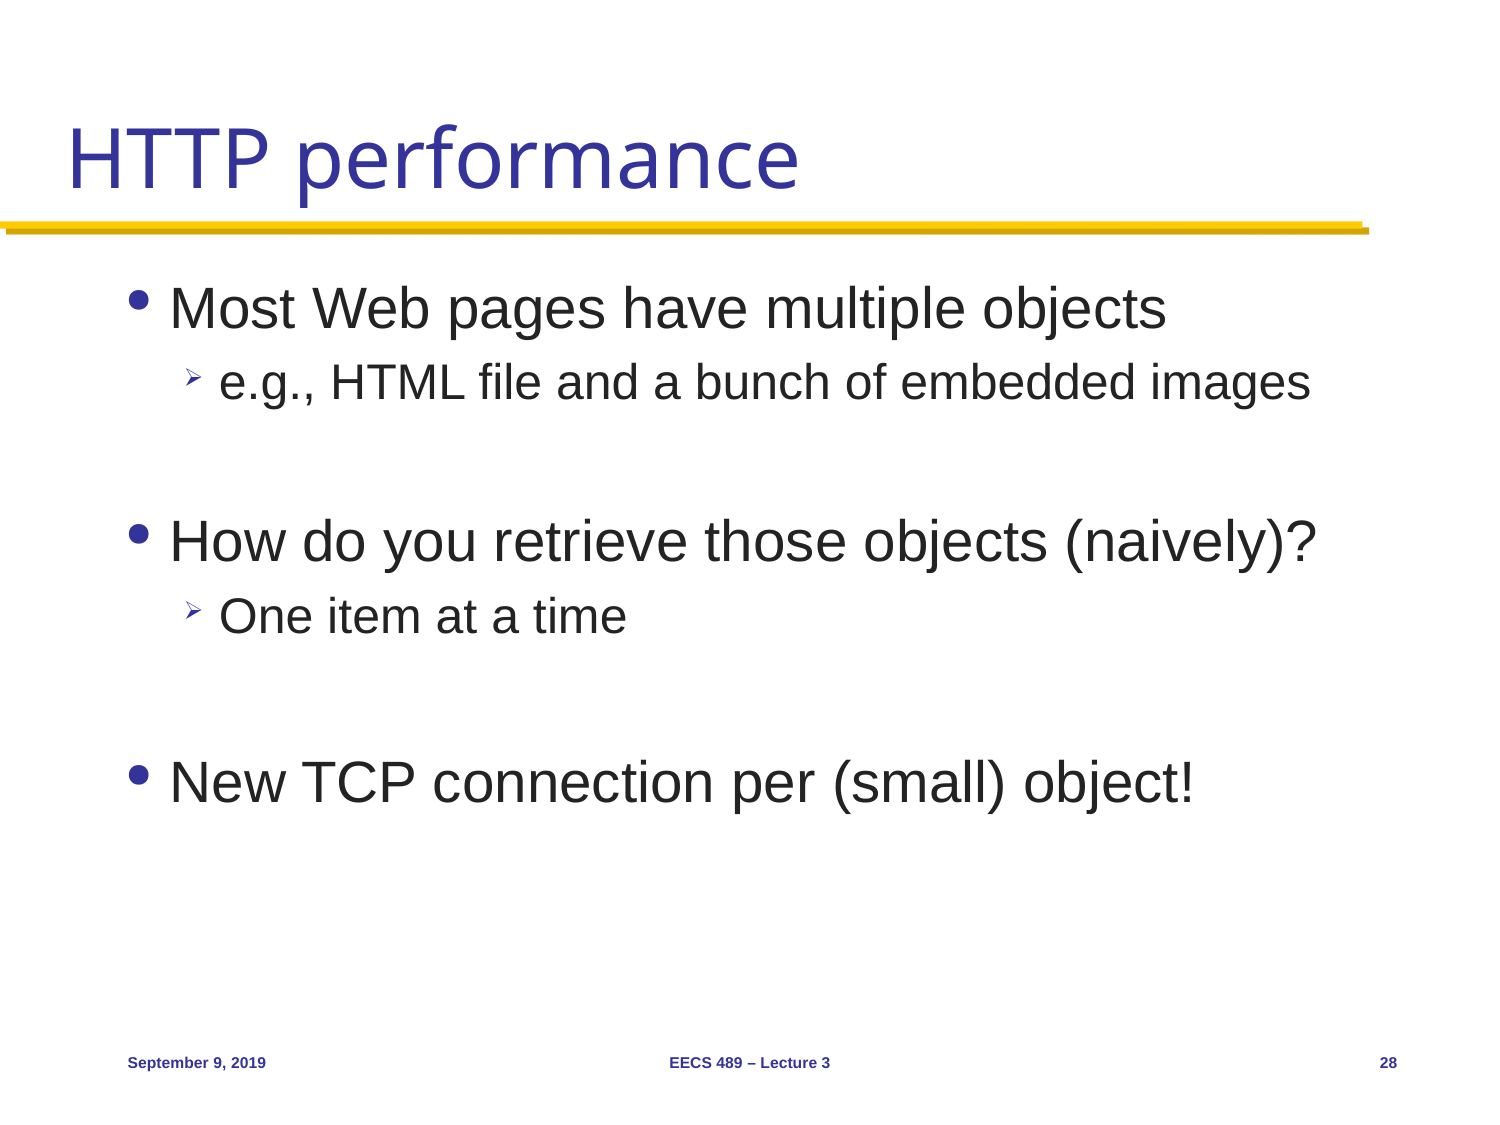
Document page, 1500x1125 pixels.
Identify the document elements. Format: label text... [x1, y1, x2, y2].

list Most Web pages have multiple objects e.g., HTML file and a bunch of embedded images How do you retrieve those objects (naively)? One item at a time New TCP connection per (small) object! [112, 262, 1413, 988]
slide_number 28 [1312, 1024, 1413, 1101]
footer EECS 489 – Lecture 3 [512, 1024, 988, 1101]
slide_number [112, 1024, 426, 1101]
title HTTP performance [49, 24, 1451, 213]
